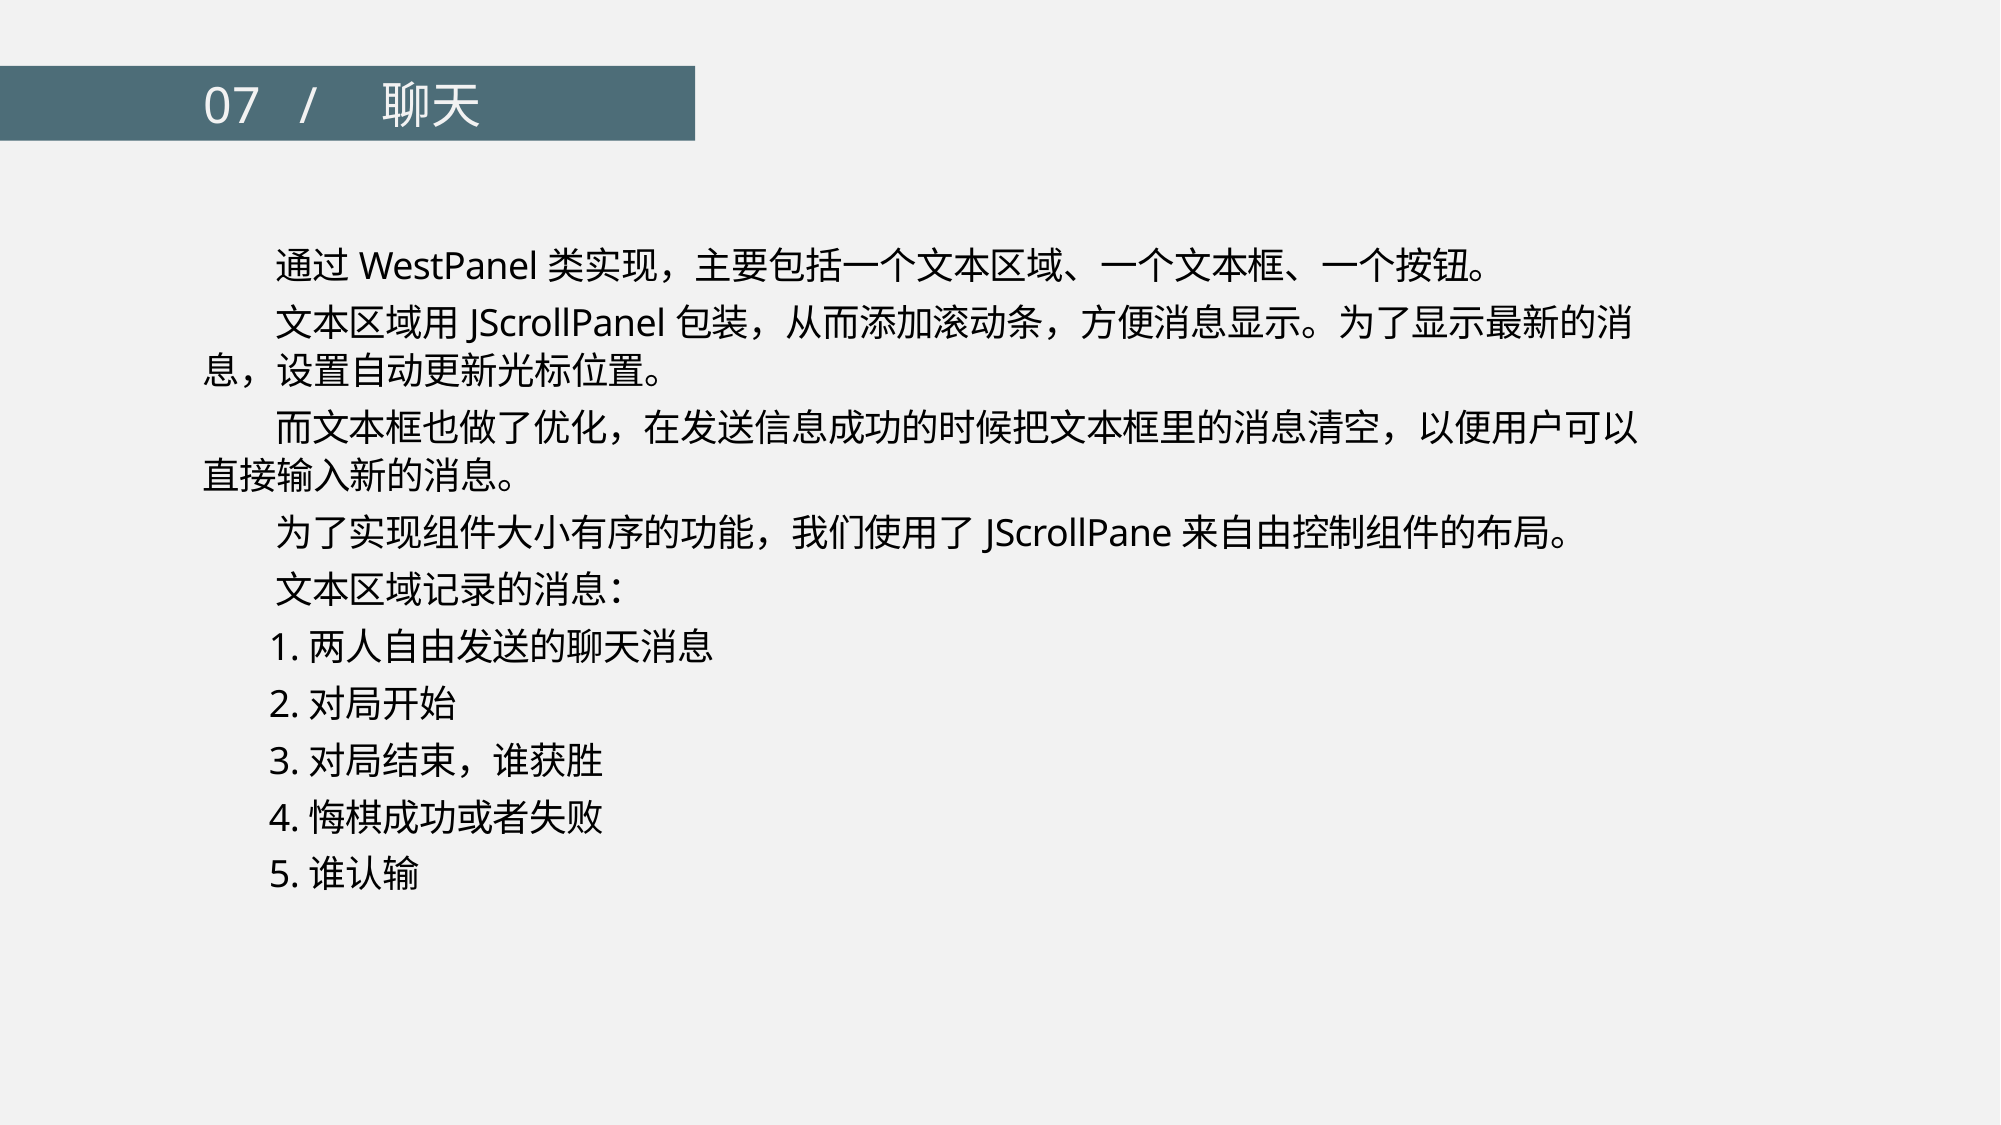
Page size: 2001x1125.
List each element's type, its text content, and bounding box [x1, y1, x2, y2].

text_box 通过WestPanel类实现，主要包括一个文本区域、一个文本框、一个按钮。 文本区域用JScrollPanel包装，从而添加滚动条，方便消息显示。为了显示最新的消息，设置自动更新光标位置。 而文本框也做了优化，在发送信息成功的时候把文本框里的消息清空，以便用户可以直接输入新的消息。 为了实现组件大小有序的功能，我们使用了JScrollPane来自由控制组件的布局。 文本区域记录的消息： 1.两人自由发送的聊天消息 2.对局开始 3.对局结束，谁获胜 4.悔棋成功或者失败 5.谁认输 [187, 230, 1659, 1005]
text_box 07 / 聊天 [0, 65, 696, 141]
